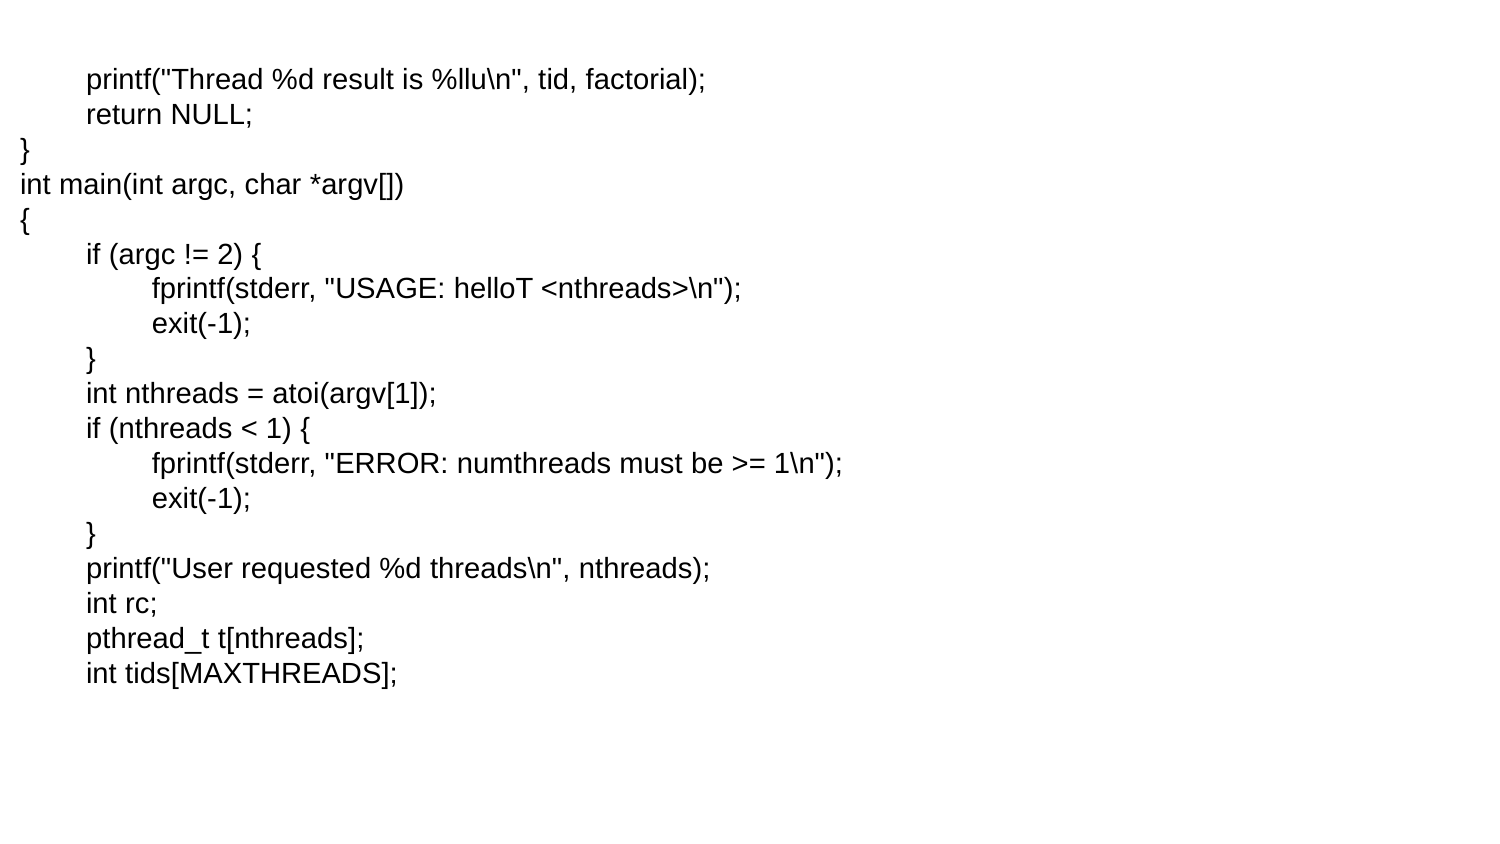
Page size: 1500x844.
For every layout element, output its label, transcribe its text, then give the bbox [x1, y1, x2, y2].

text_box printf("Thread %d result is %llu\n", tid, factorial); return NULL; } int main(int argc, char *argv[]) { if (argc != 2) { fprintf(stderr, "USAGE: helloT <nthreads>\n"); exit(-1); } int nthreads = atoi(argv[1]); if (nthreads < 1) { fprintf(stderr, "ERROR: numthreads must be >= 1\n"); exit(-1); } printf("User requested %d threads\n", nthreads); int rc; pthread_t t[nthreads]; int tids[MAXTHREADS]; [4, 45, 1495, 705]
